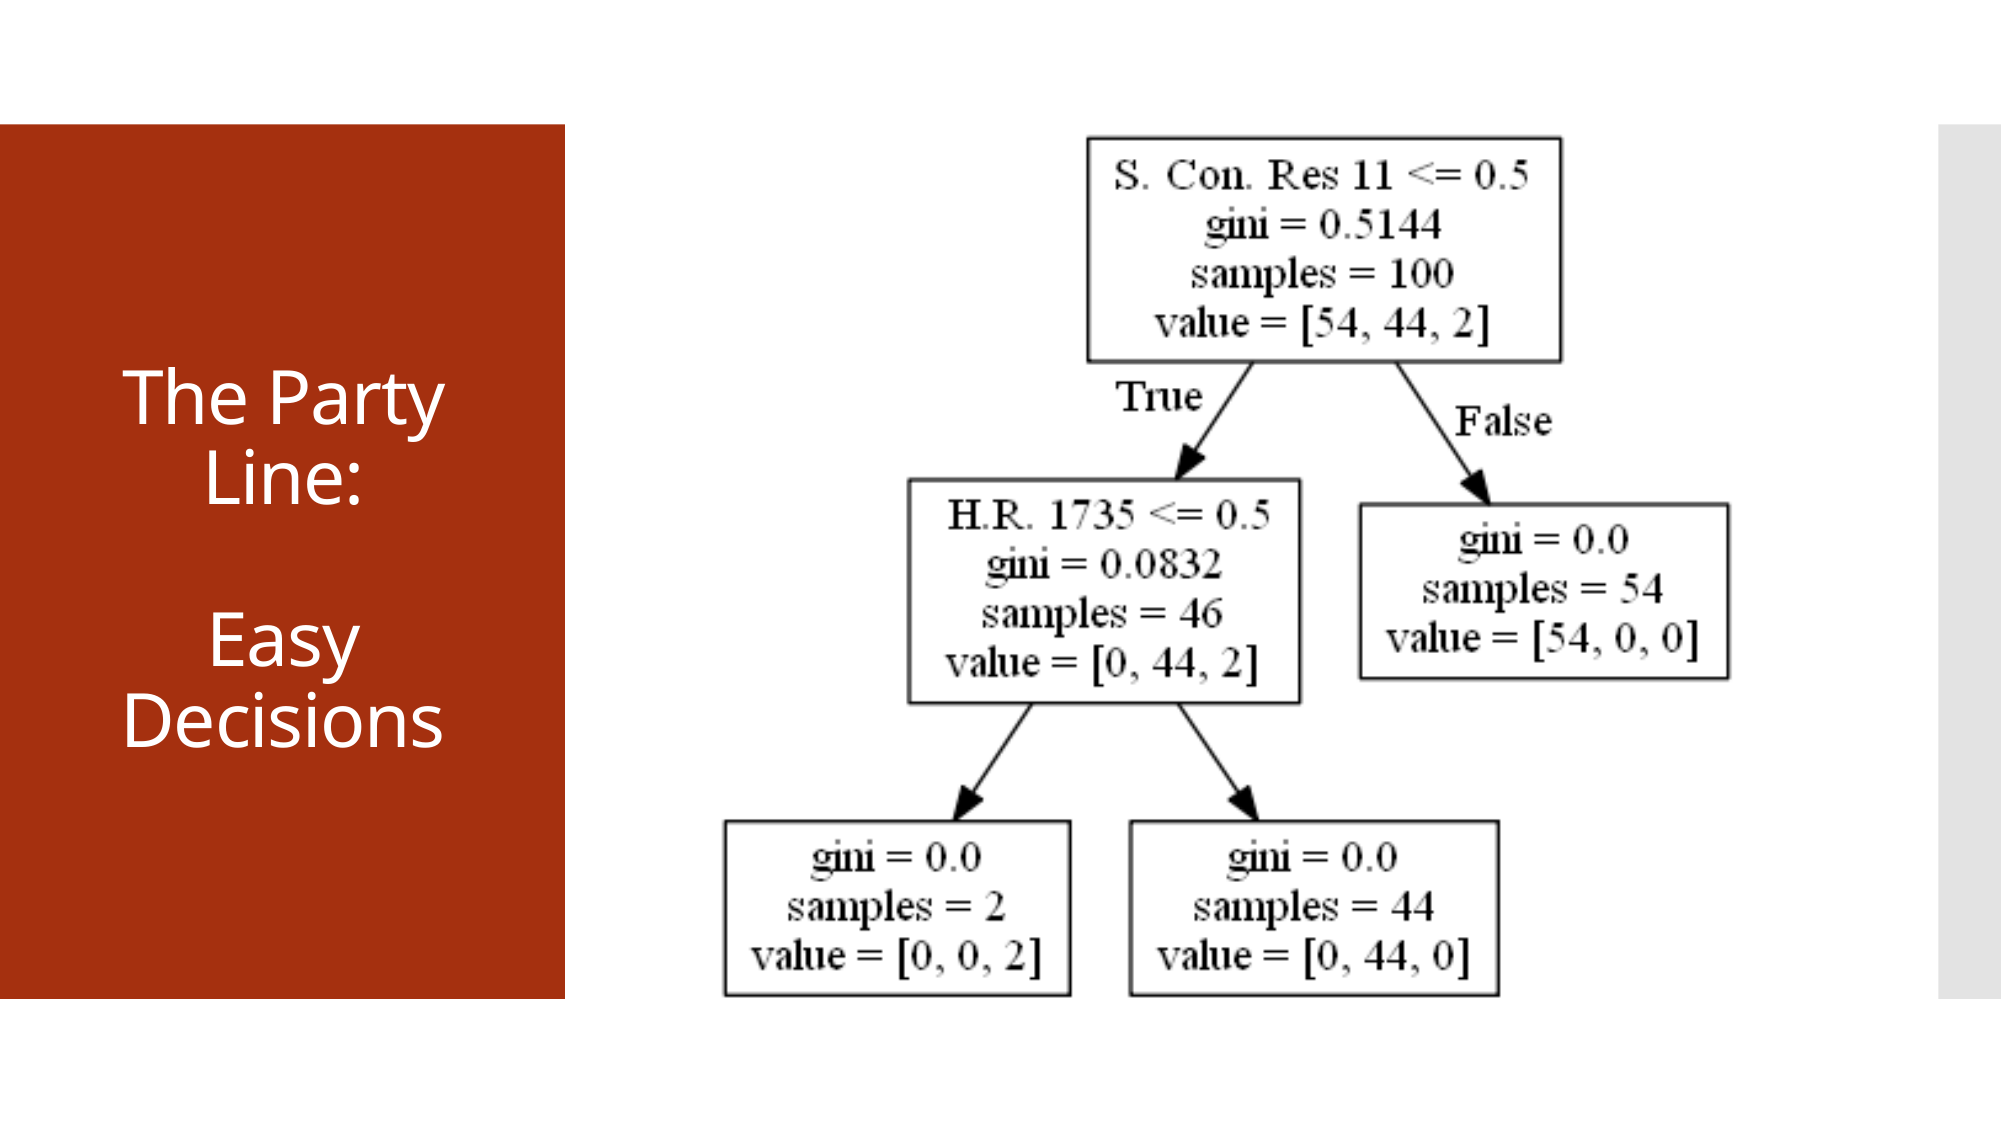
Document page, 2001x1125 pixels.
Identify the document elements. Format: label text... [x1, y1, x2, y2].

title The Party Line: Easy Decisions [41, 184, 525, 940]
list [712, 126, 1742, 1010]
